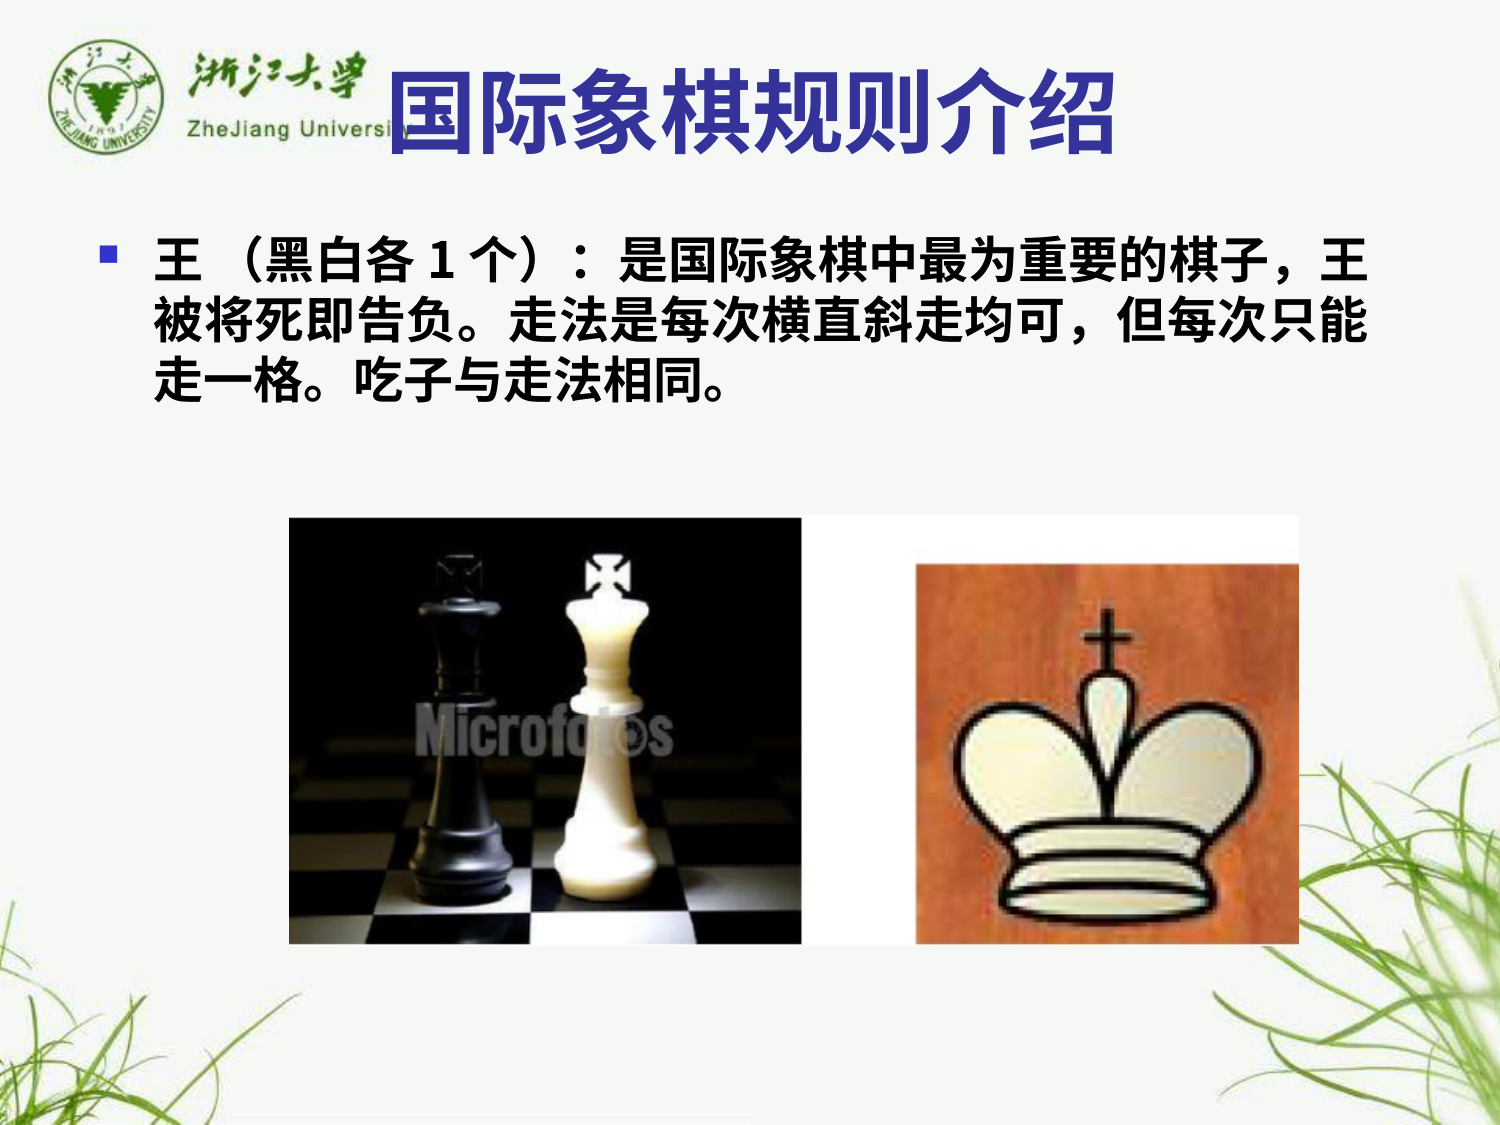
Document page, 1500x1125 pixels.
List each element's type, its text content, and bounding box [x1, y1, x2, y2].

picture [0, 1, 1500, 1125]
text_box 国际象棋规则介绍 [370, 37, 1499, 173]
text_box 王 （黑白各1个）：是国际象棋中最为重要的棋子，王被将死即告负。走法是每次横直斜走均可，但每次只能走一格。吃子与走法相同。 [82, 220, 1385, 327]
